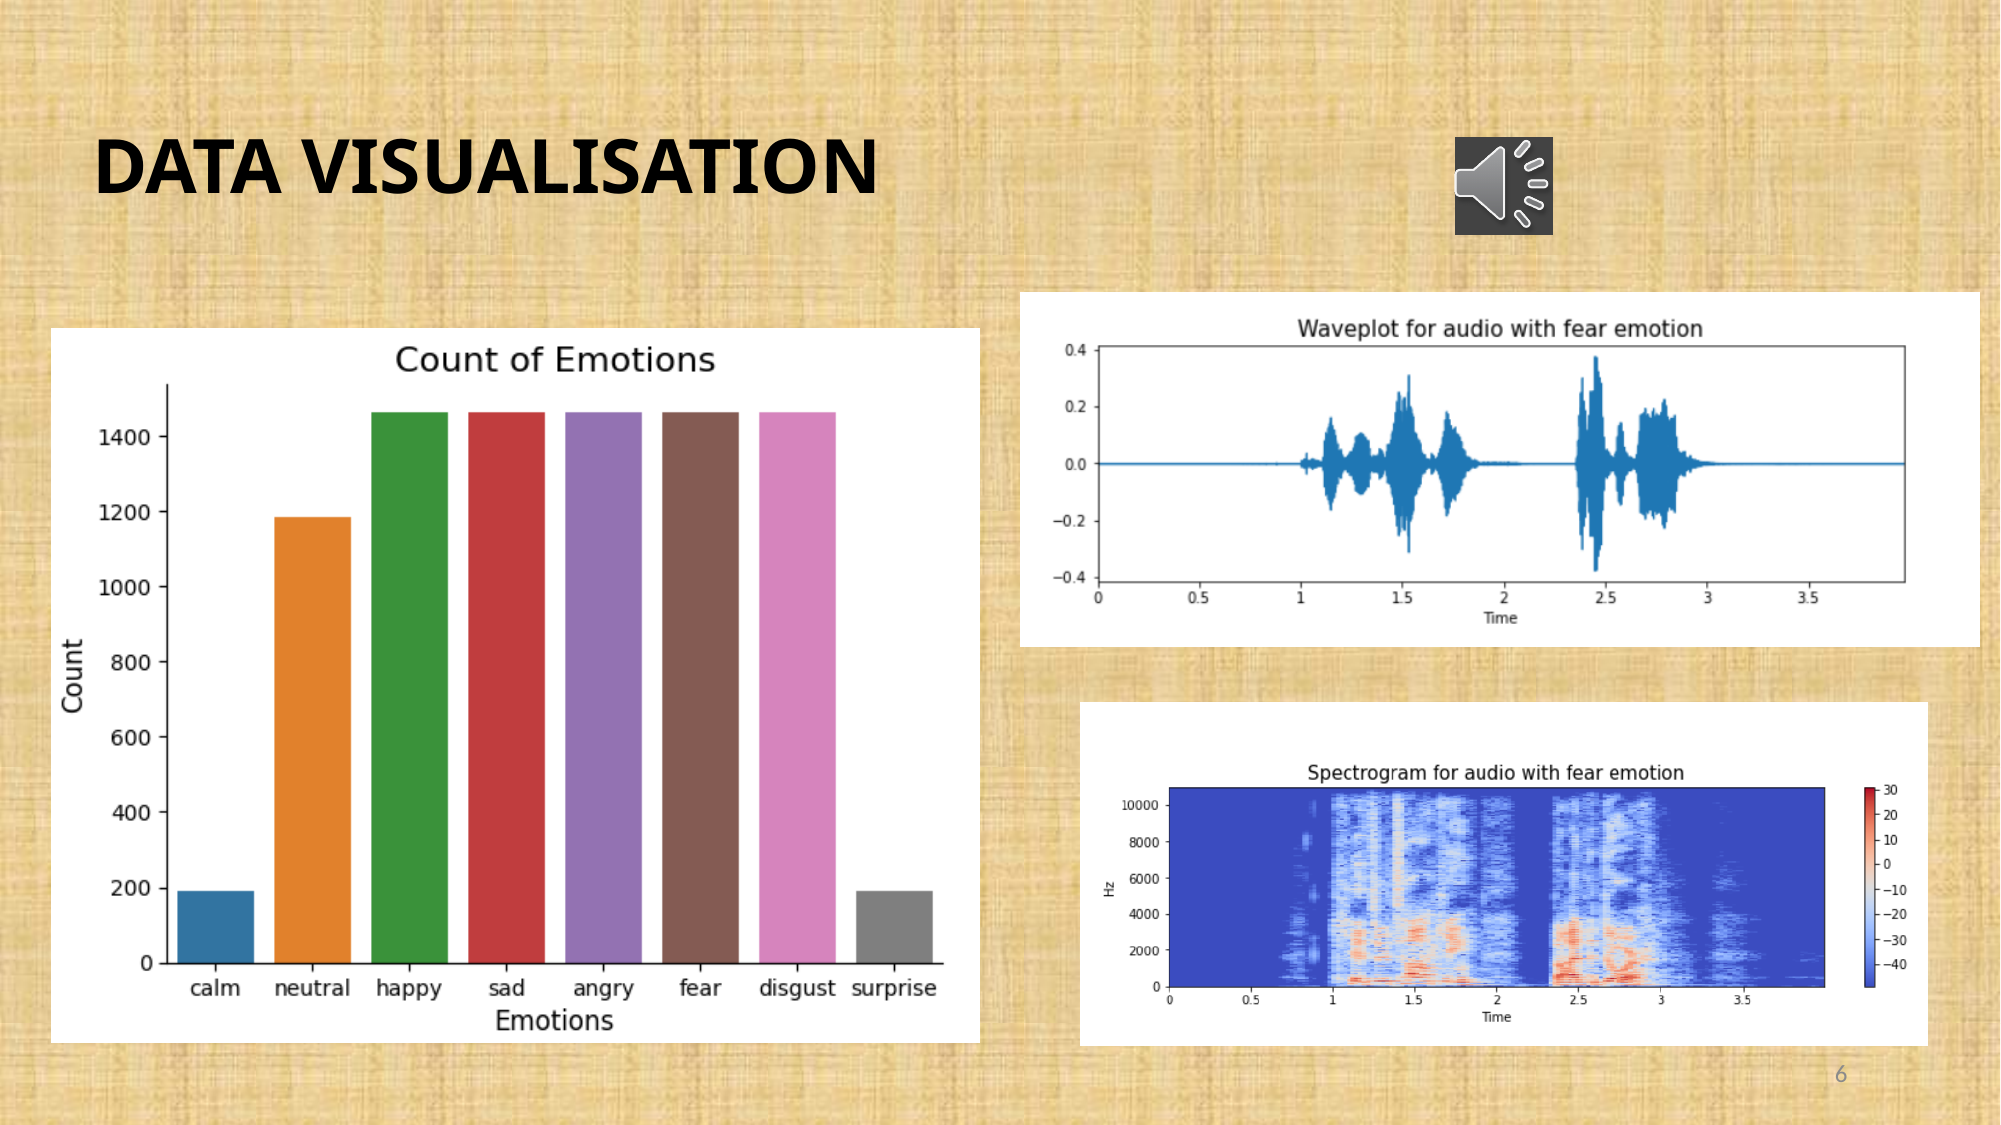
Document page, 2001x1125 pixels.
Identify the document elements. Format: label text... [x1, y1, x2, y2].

slide_number 6 [1412, 1046, 1863, 1103]
title DATA VISUALISATION [77, 82, 916, 218]
picture [0, 0, 2001, 1125]
